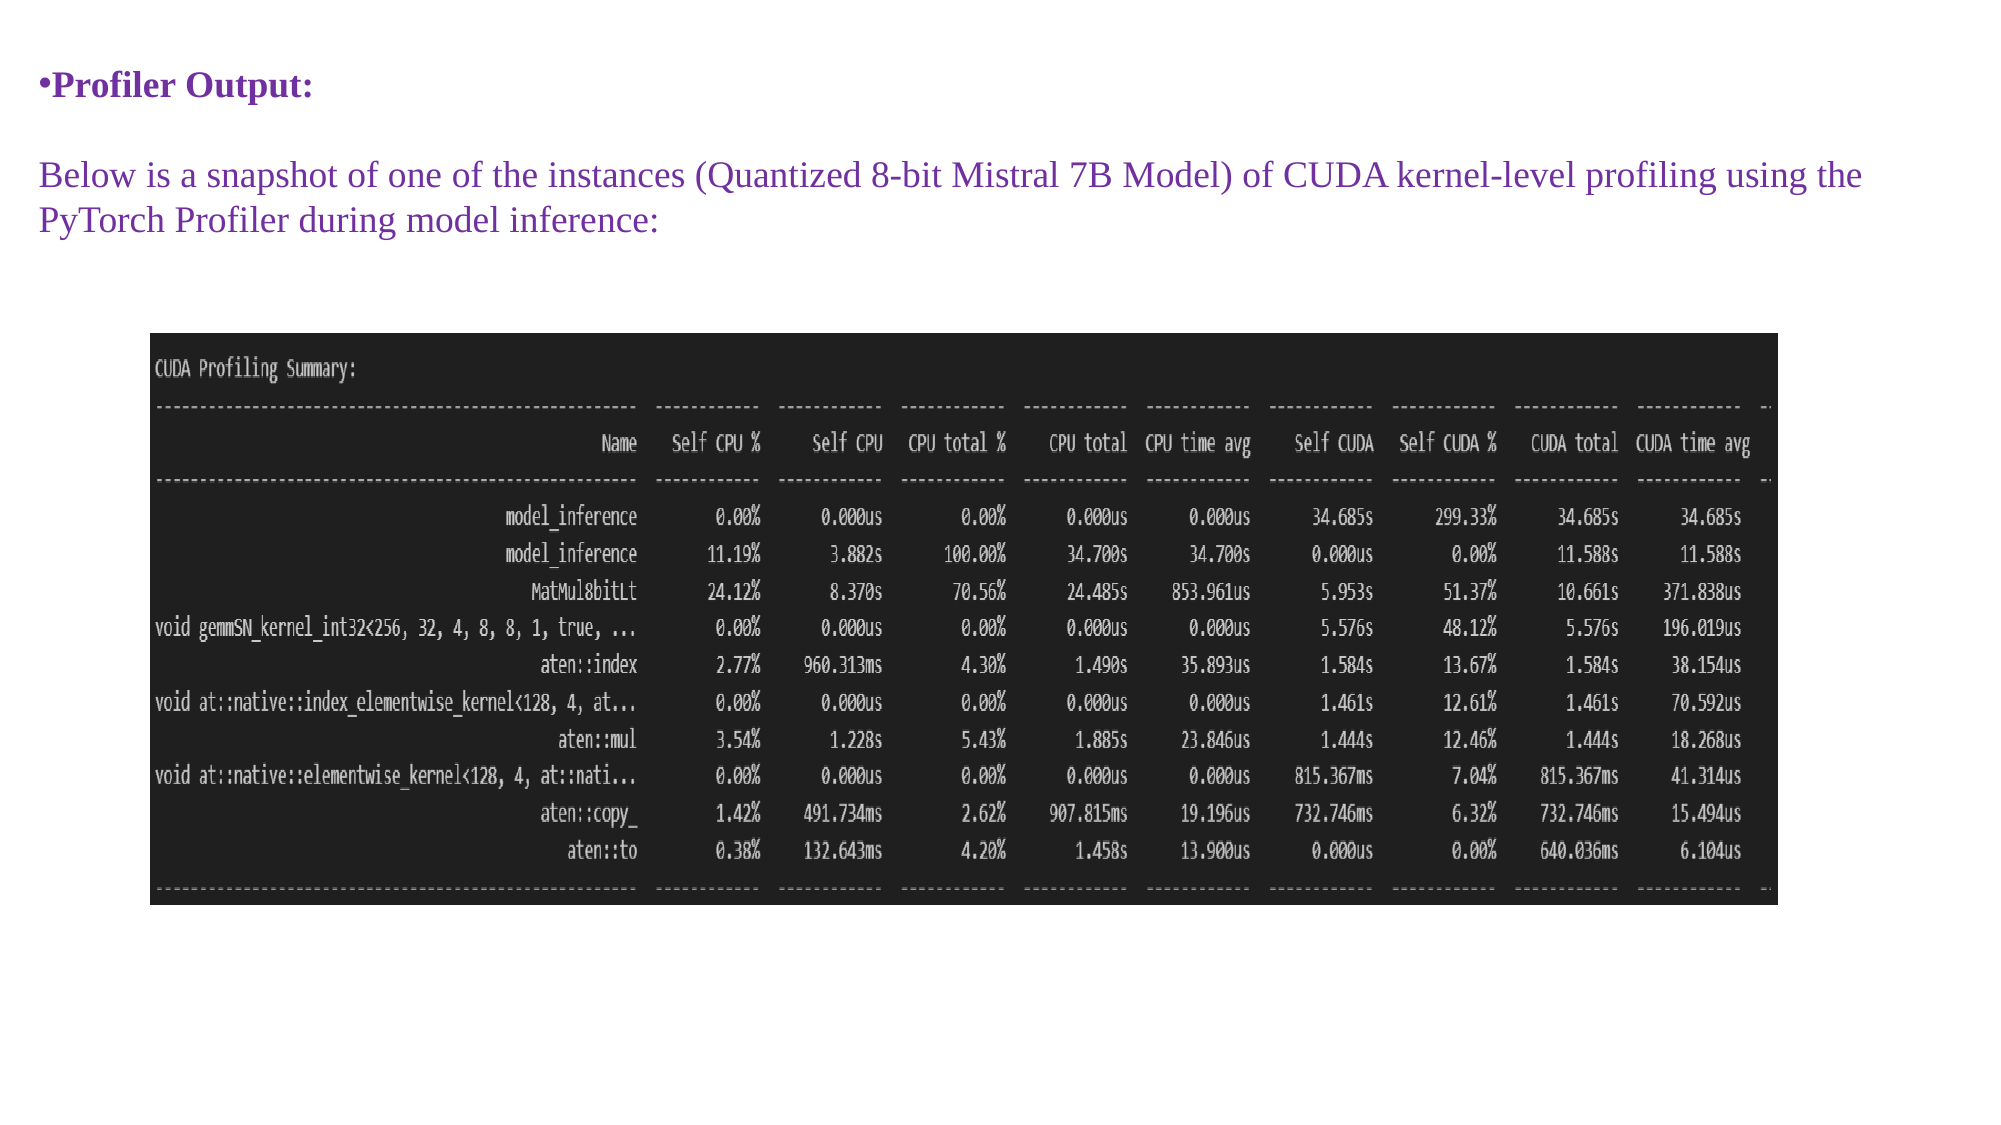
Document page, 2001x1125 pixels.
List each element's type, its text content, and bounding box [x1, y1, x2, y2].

text_box Profiler Output: Below is a snapshot of one of the instances (Quantized 8-bit Mistral 7B Model) of CUDA kernel-level profiling using the PyTorch Profiler during model inference: [23, 52, 1962, 383]
picture [150, 333, 1778, 905]
